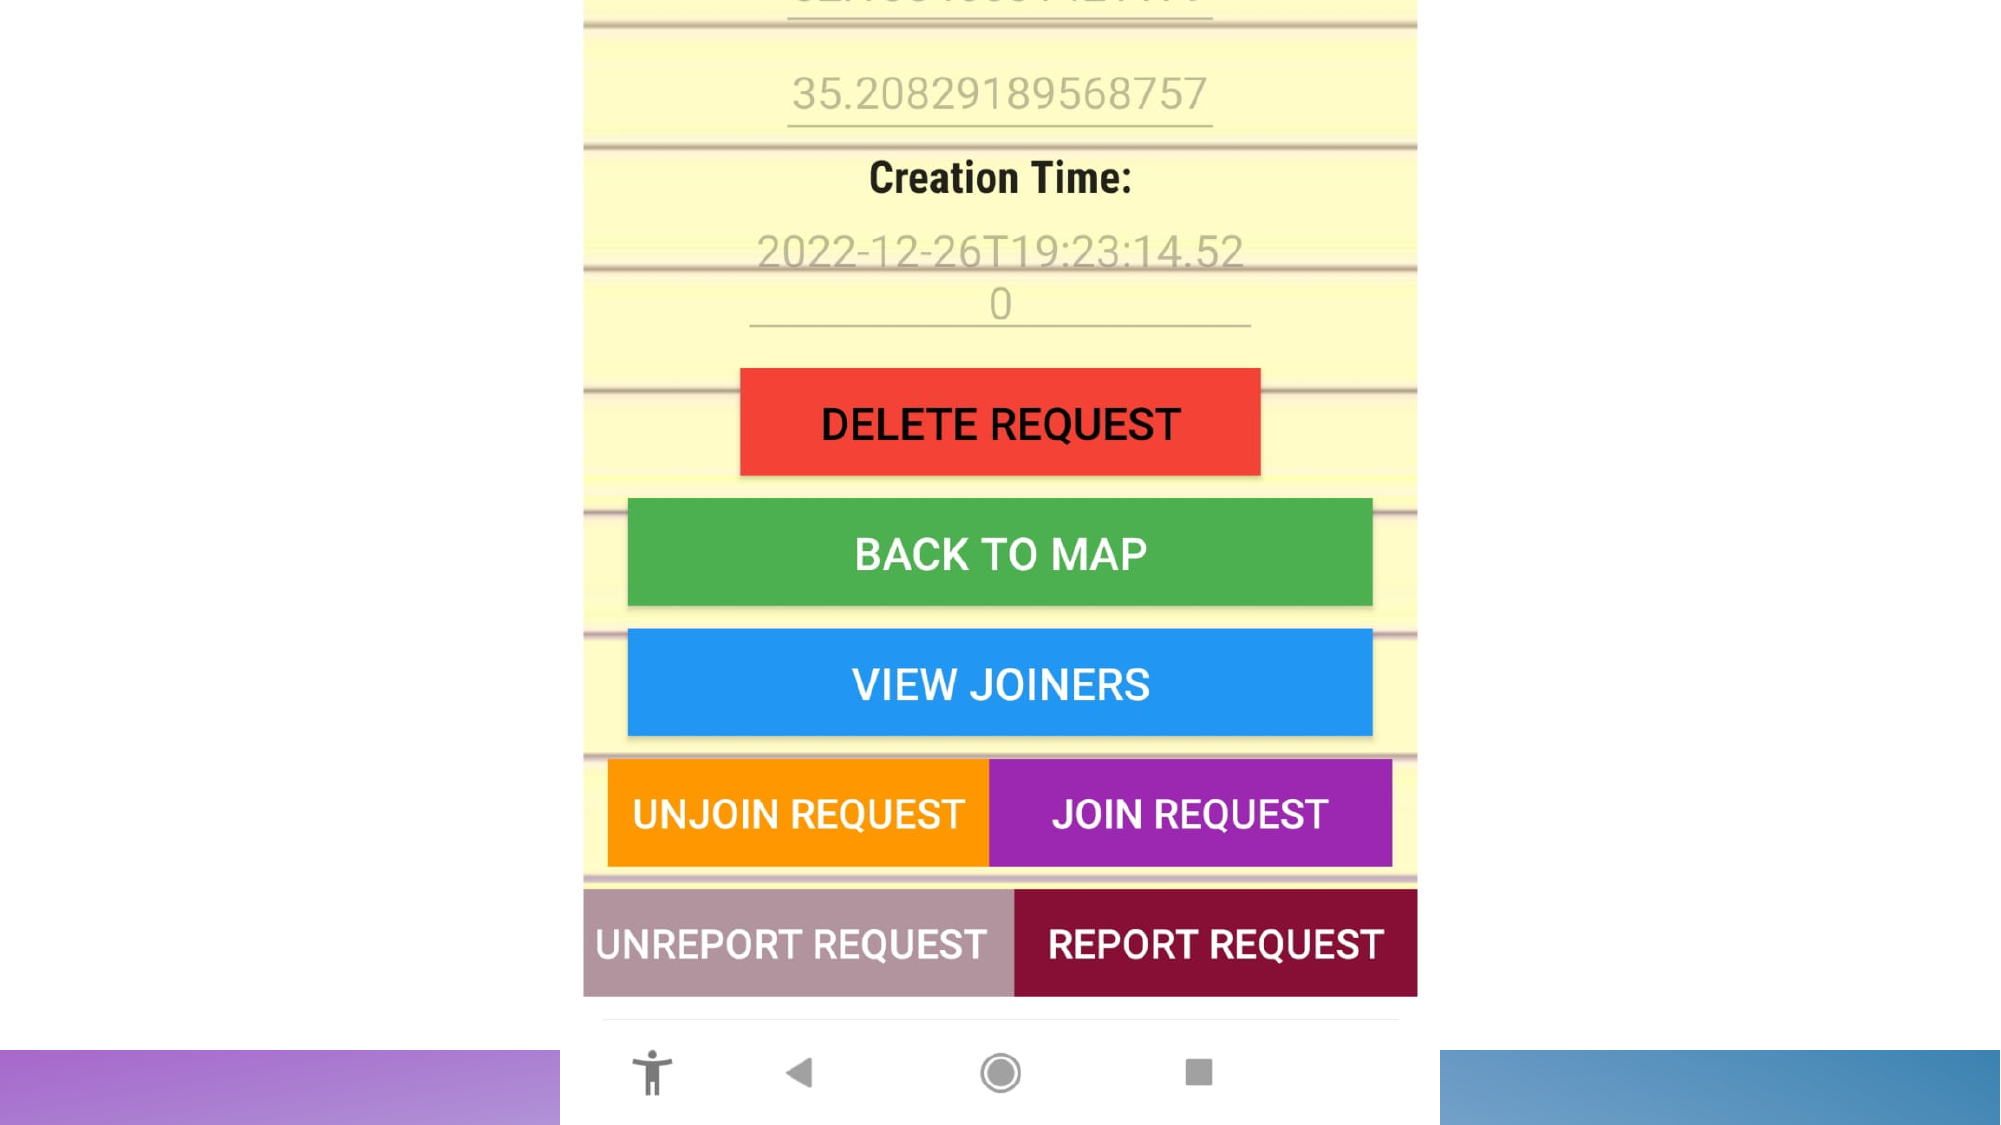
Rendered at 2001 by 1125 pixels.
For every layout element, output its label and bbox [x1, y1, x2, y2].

list [560, 0, 1440, 1125]
